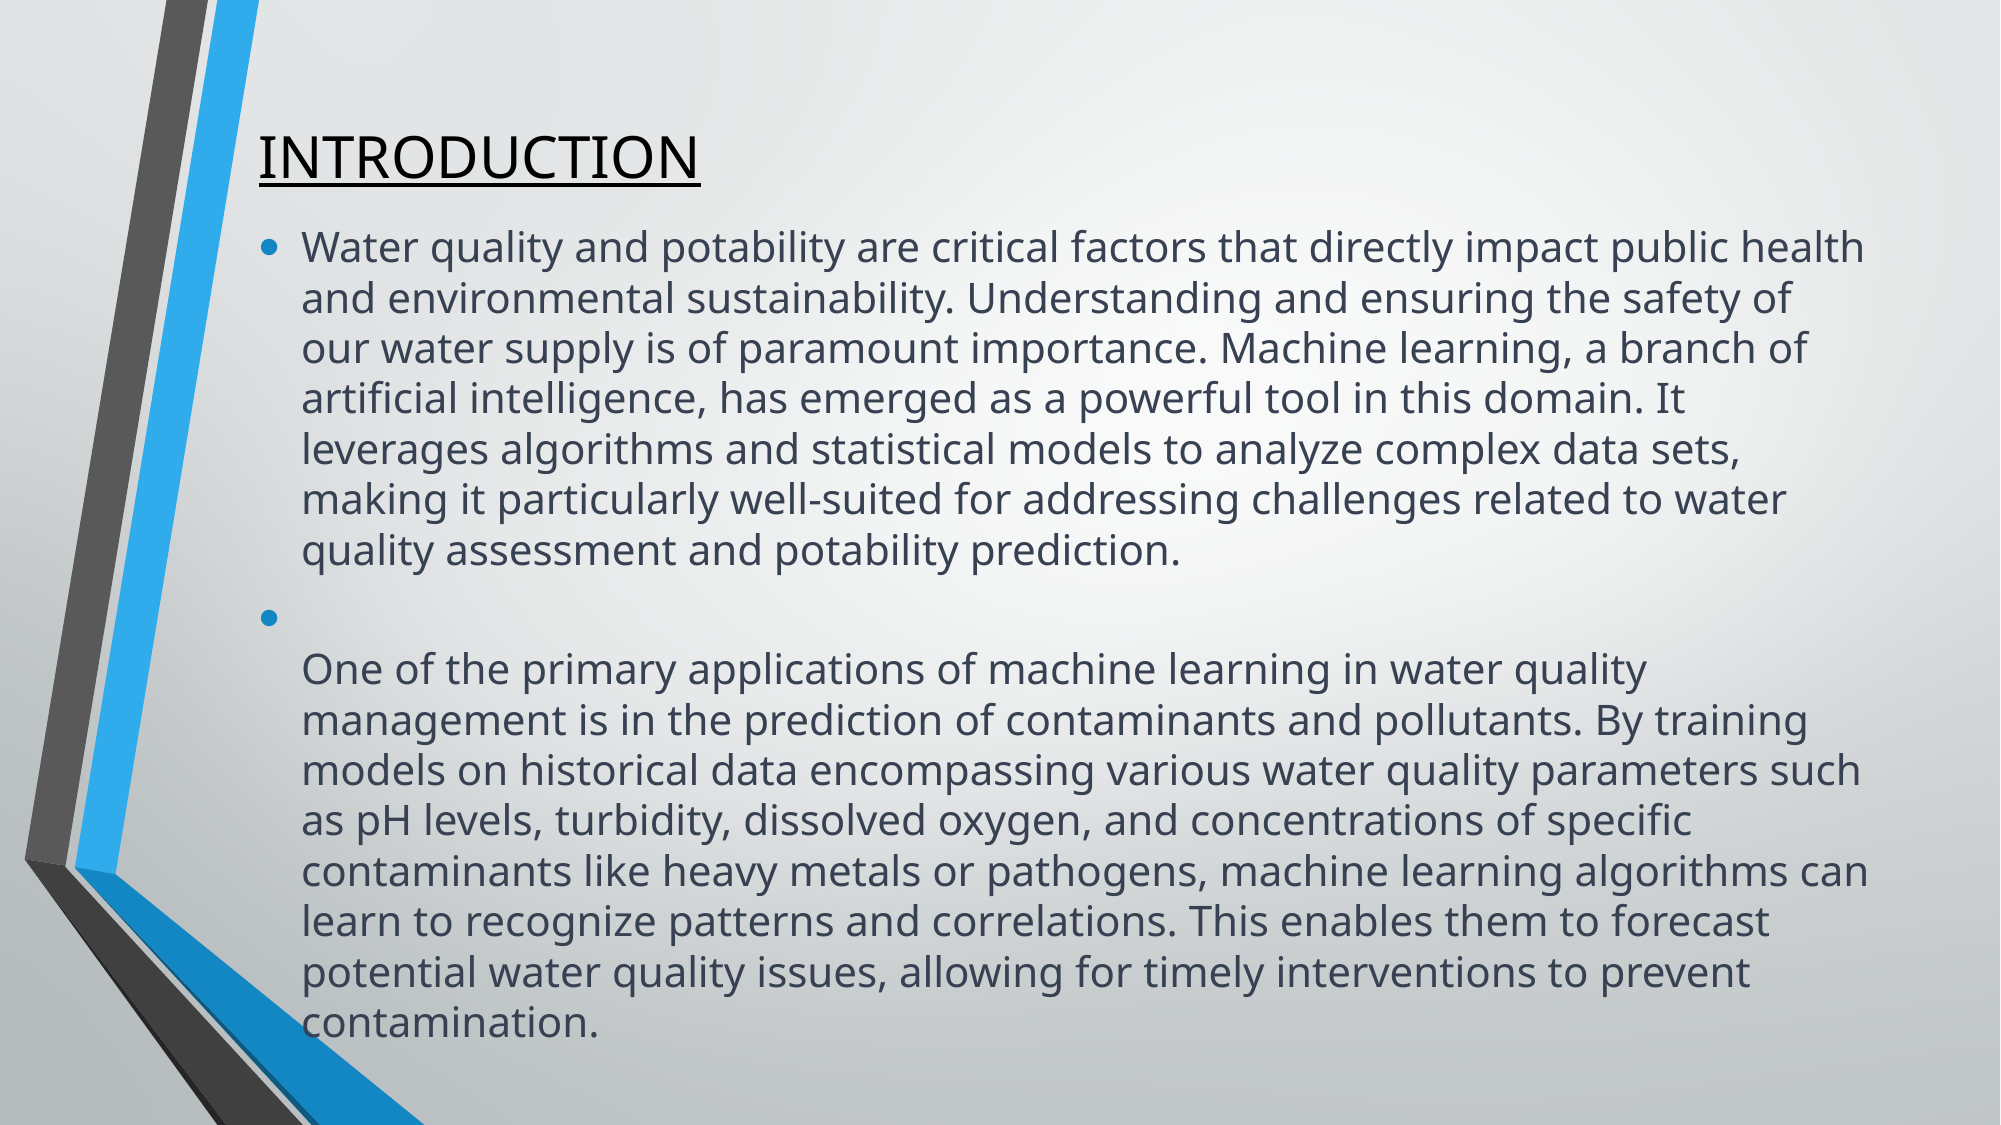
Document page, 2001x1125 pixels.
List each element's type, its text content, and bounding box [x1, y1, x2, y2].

title INTRODUCTION [243, 112, 1887, 212]
list Water quality and potability are critical factors that directly impact public health and environmental sustainability. Understanding and ensuring the safety of our water supply is of paramount importance. Machine learning, a branch of artificial intelligence, has emerged as a powerful tool in this domain. It leverages algorithms and statistical models to analyze complex data sets, making it particularly well-suited for addressing challenges related to water quality assessment and potability prediction. One of the primary applications of machine learning in water quality management is in the prediction of contaminants and pollutants. By training models on historical data encompassing various water quality parameters such as pH levels, turbidity, dissolved oxygen, and concentrations of specific contaminants like heavy metals or pathogens, machine learning algorithms can learn to recognize patterns and correlations. This enables them to forecast potential water quality issues, allowing for timely interventions to prevent contamination. [243, 212, 1887, 1055]
